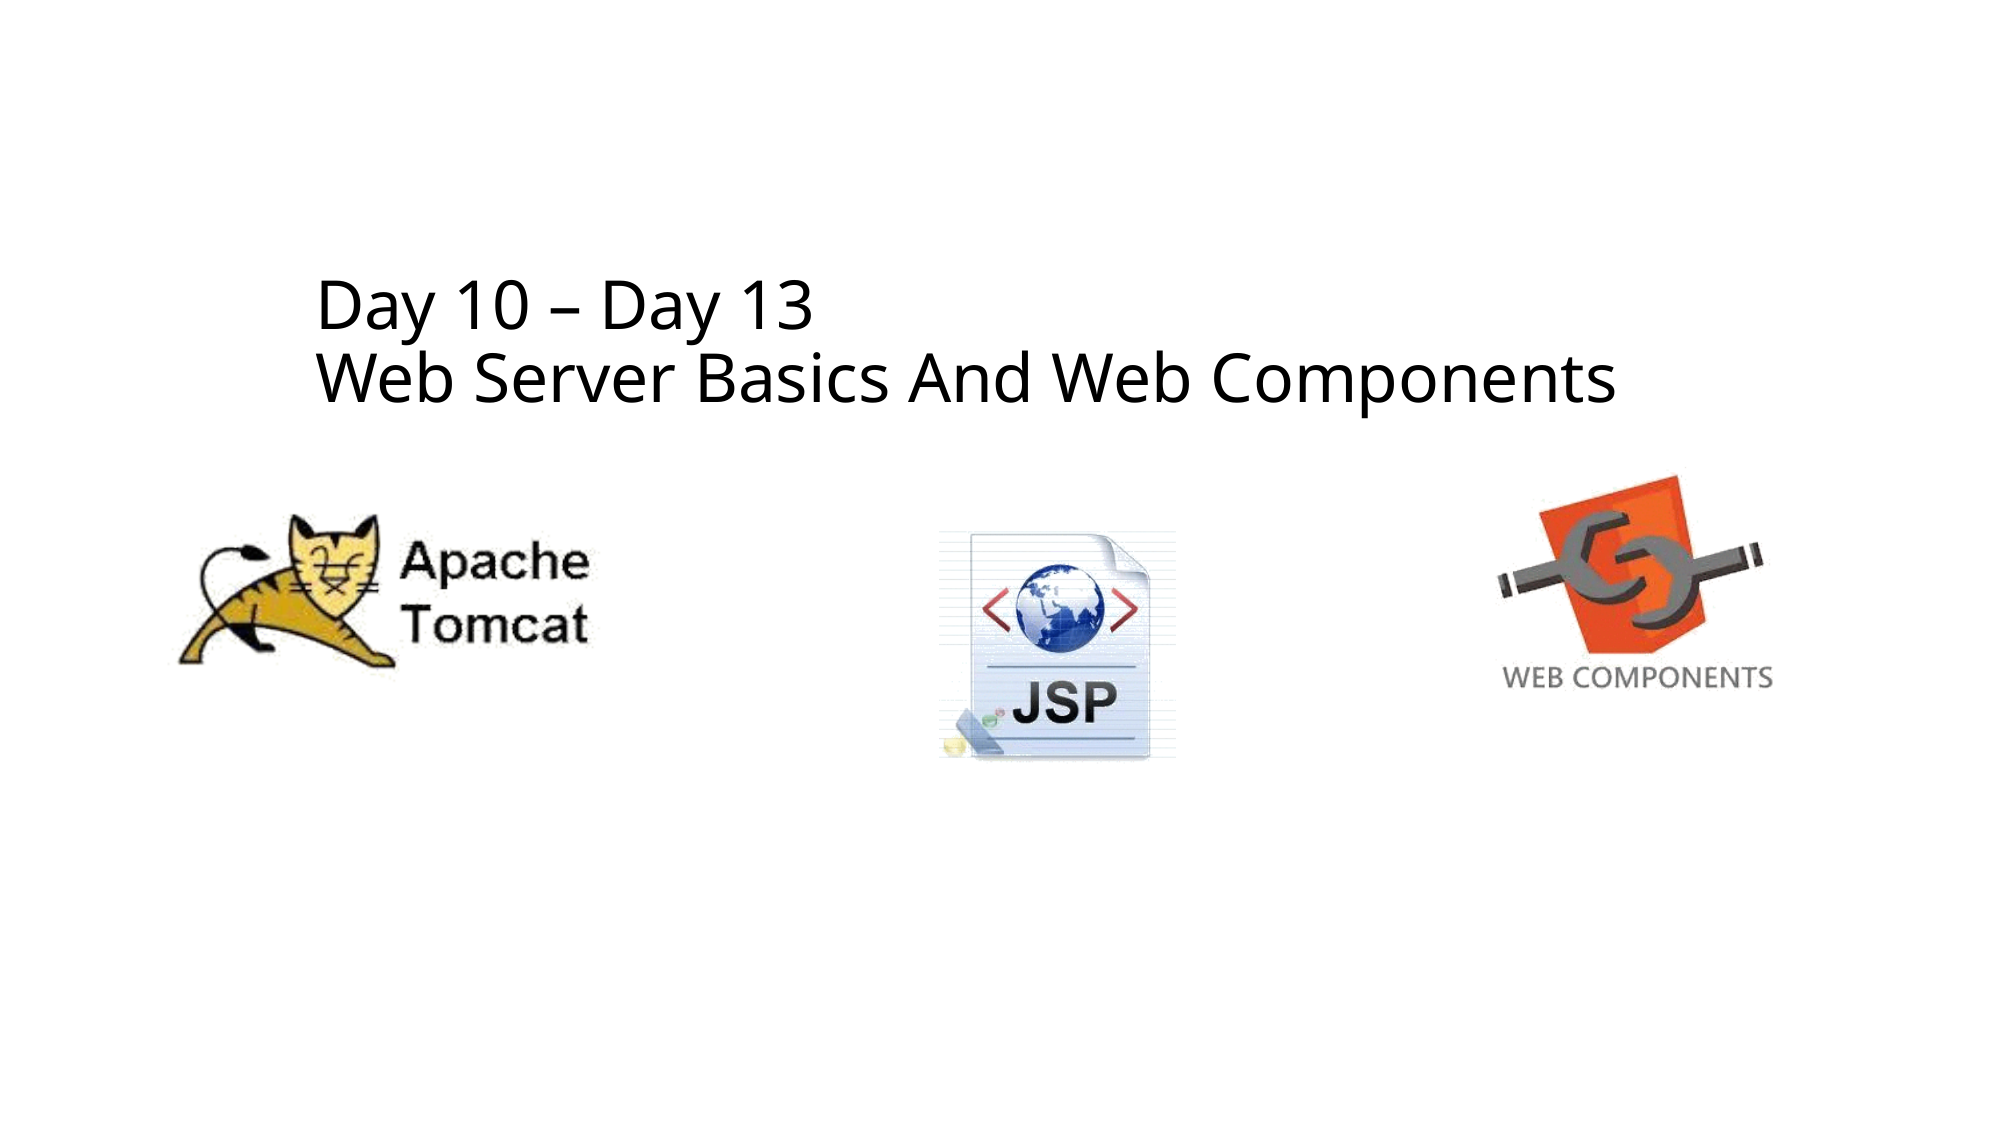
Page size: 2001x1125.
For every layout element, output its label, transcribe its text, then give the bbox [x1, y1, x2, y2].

picture [1485, 435, 1785, 734]
picture [939, 529, 1176, 766]
picture [166, 481, 613, 697]
title Day 10 – Day 13 Web Server Basics And Web Components [300, 262, 1914, 425]
